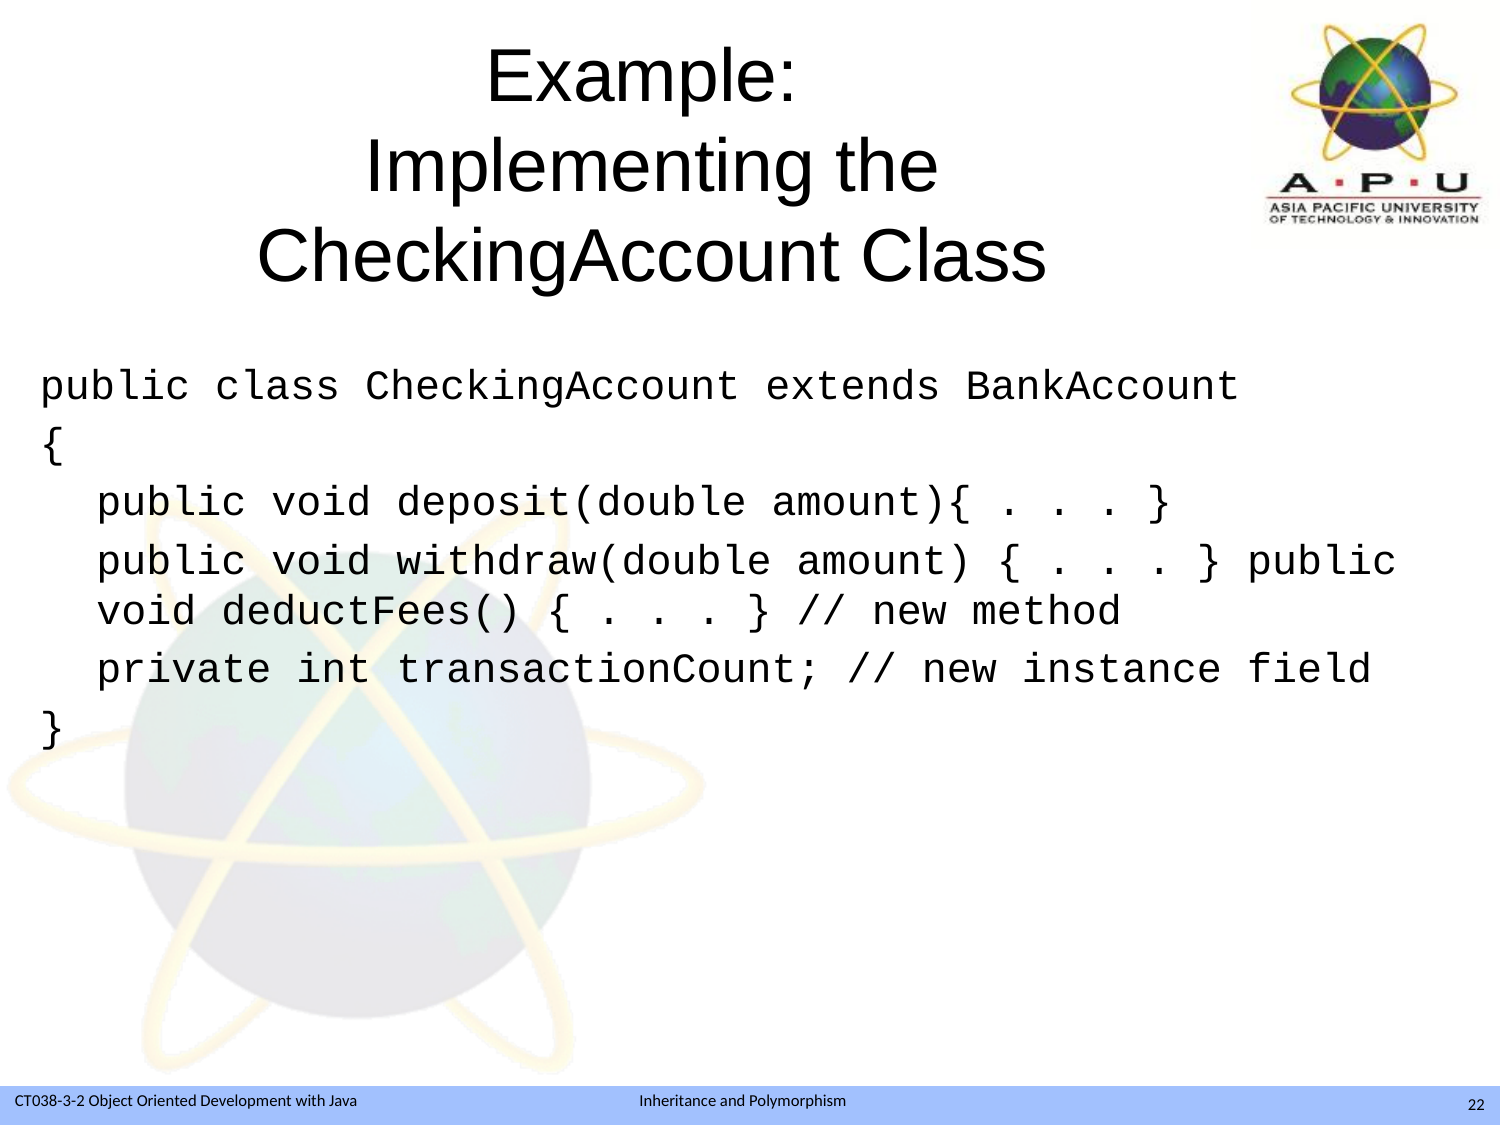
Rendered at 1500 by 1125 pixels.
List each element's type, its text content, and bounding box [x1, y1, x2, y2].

picture [1251, 0, 1500, 249]
title Example: Implementing the CheckingAccount Class [75, 112, 1231, 300]
list public class CheckingAccount extends BankAccount { public void deposit(double amount){ . . . } public void withdraw(double amount) { . . . } public void deductFees() { . . . } // new method private int transactionCount; // new instance field } [24, 350, 1475, 1021]
text_box 22 [1025, 1086, 1500, 1125]
